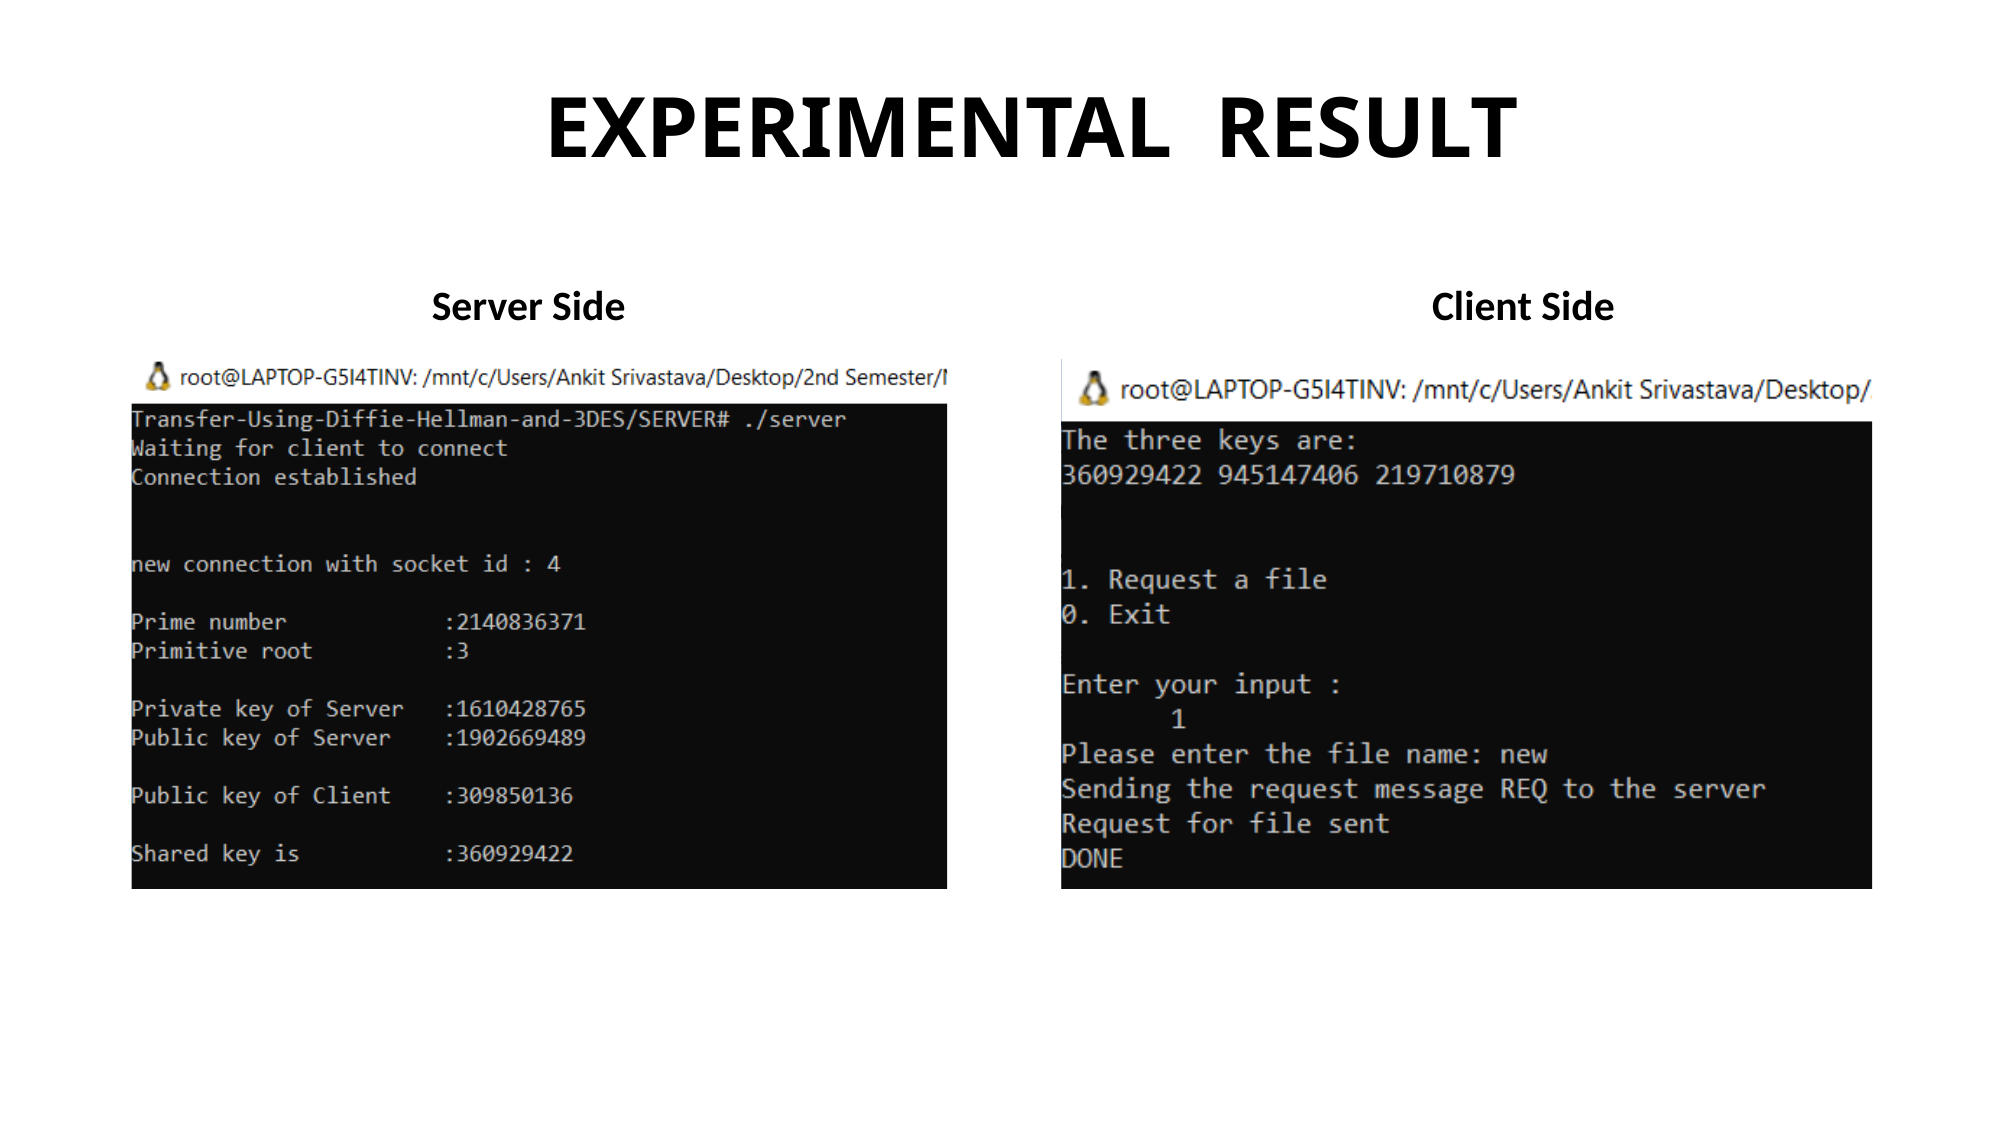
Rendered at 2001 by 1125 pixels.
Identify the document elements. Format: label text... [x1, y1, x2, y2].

text_box EXPERIMENTAL RESULT [247, 46, 1818, 202]
text_box Server Side [116, 271, 942, 336]
picture [1060, 359, 1873, 889]
picture [131, 355, 948, 889]
text_box Client Side [1111, 271, 1937, 336]
